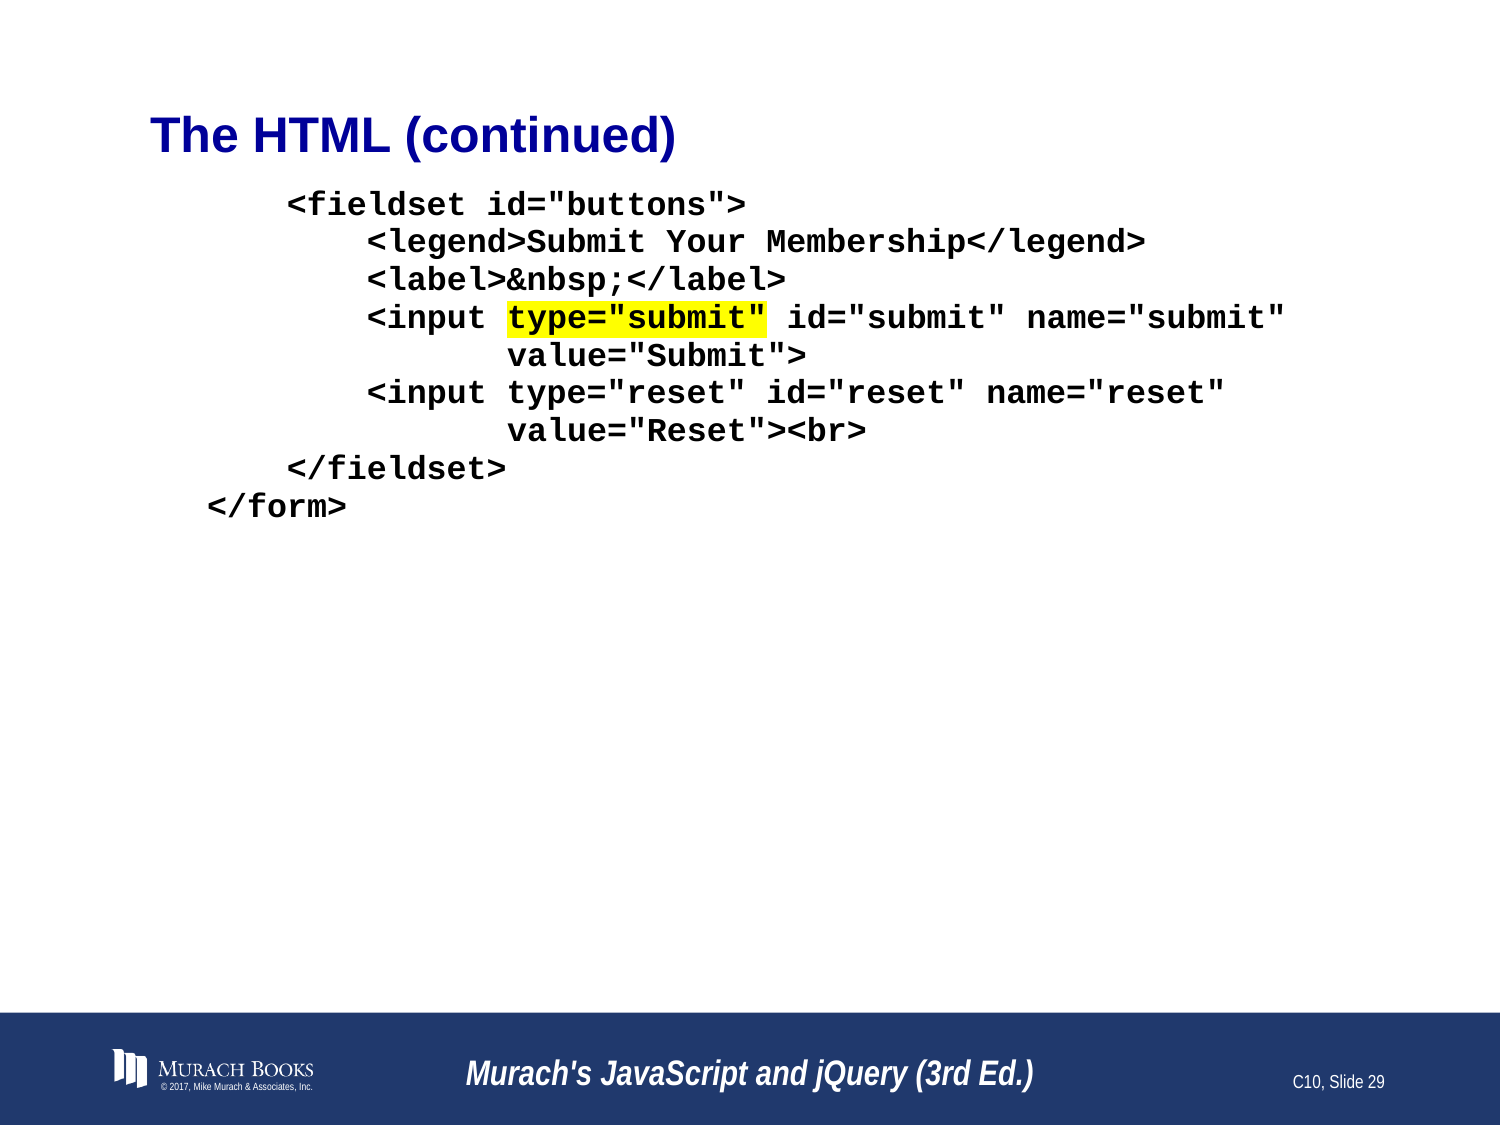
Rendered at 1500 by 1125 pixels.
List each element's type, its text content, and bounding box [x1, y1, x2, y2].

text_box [149, 187, 1350, 528]
title The HTML (continued) [150, 102, 1350, 164]
footer © 2017, Mike Murach & Associates, Inc. [12, 1025, 463, 1100]
slide_number C10, Slide 29 [1087, 1025, 1400, 1100]
slide_number Murach's JavaScript and jQuery (3rd Ed.) [463, 1025, 1050, 1100]
